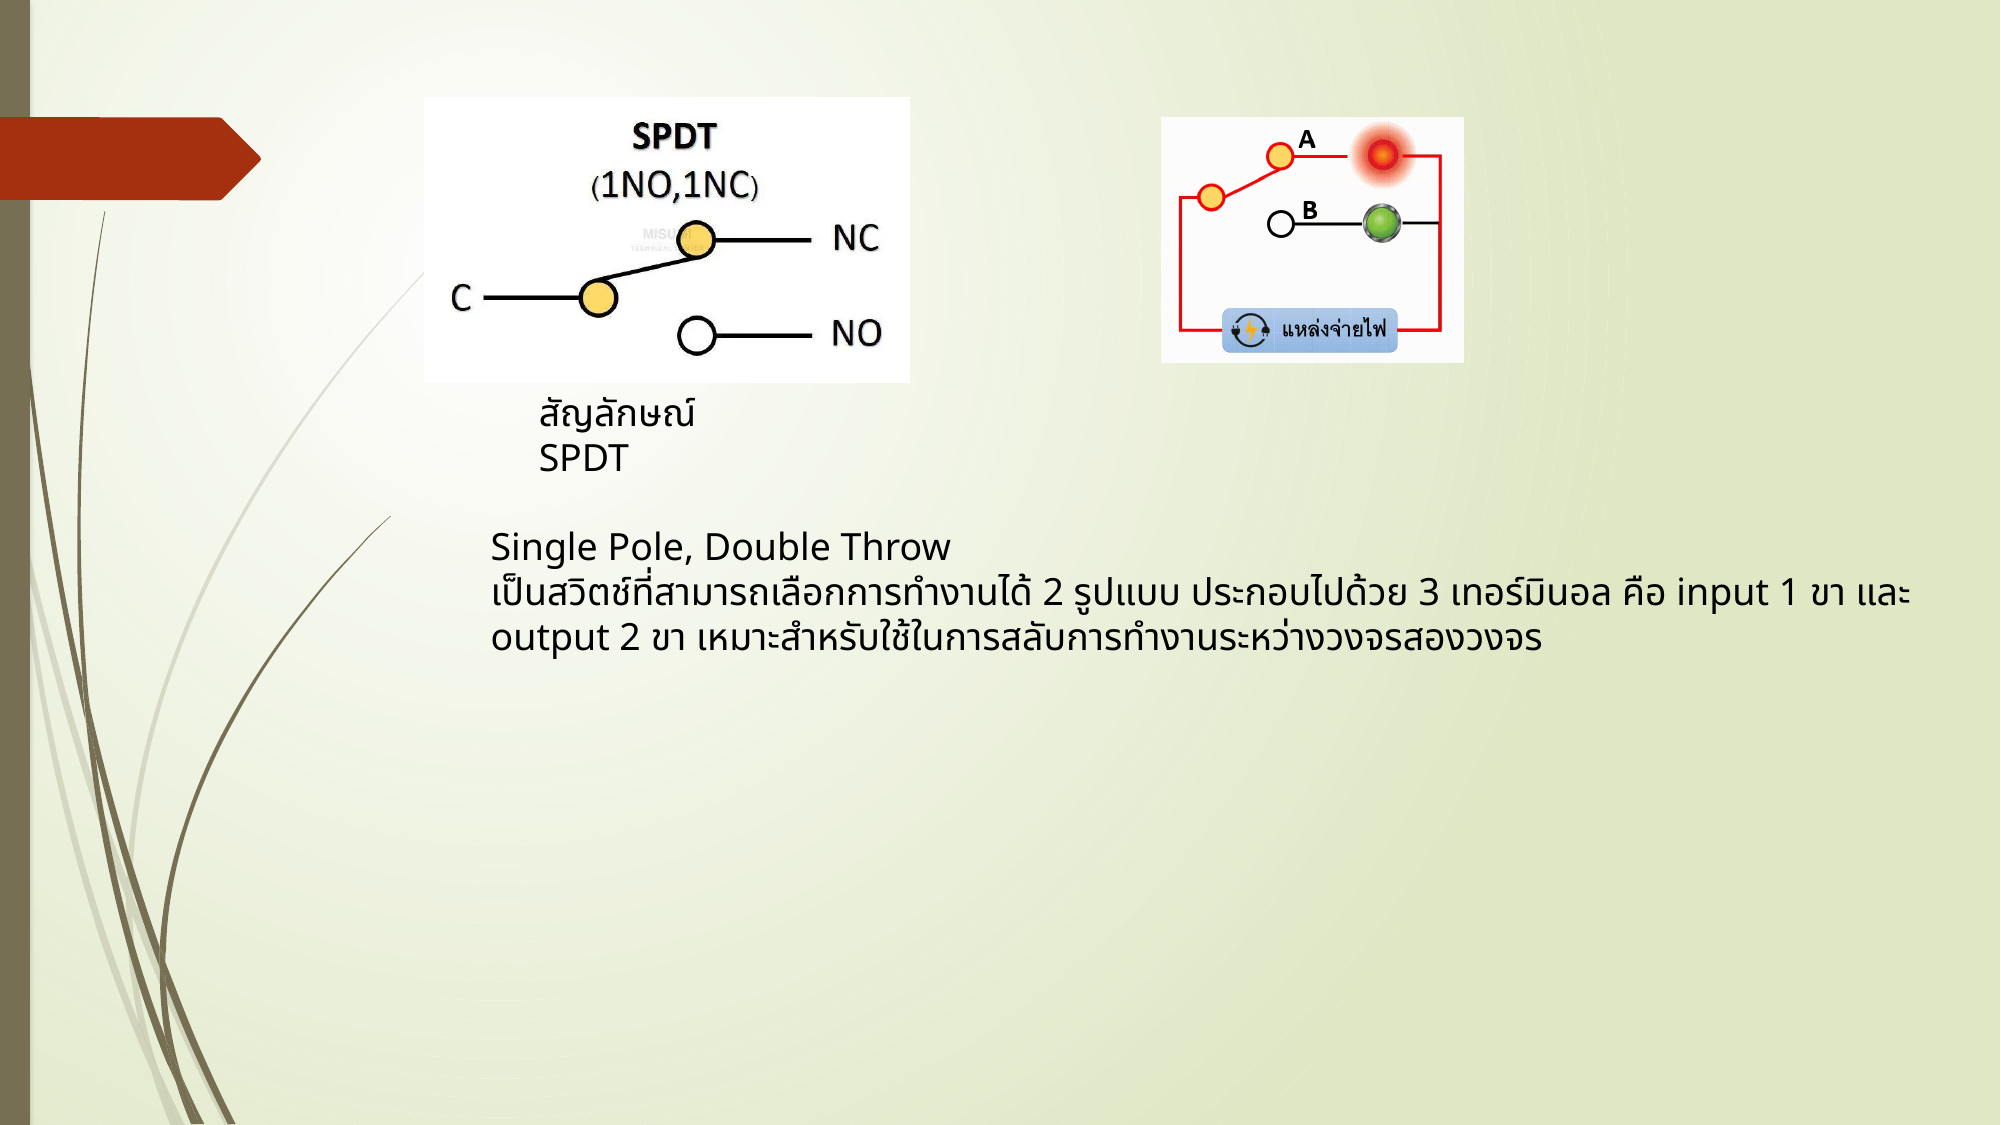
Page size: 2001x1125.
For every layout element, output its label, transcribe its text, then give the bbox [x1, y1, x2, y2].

text_box Single Pole, Double Throw เป็นสวิตช์ที่สามารถเลือกการทำงานได้ 2 รูปแบบ ประกอบไปด้วย 3 เทอร์มินอล คือ input 1 ขา และ output 2 ขา เหมาะสำหรับใช้ในการสลับการทำงานระหว่างวงจรสองวงจร [475, 515, 2000, 665]
picture [1160, 117, 1464, 363]
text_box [424, 97, 910, 443]
